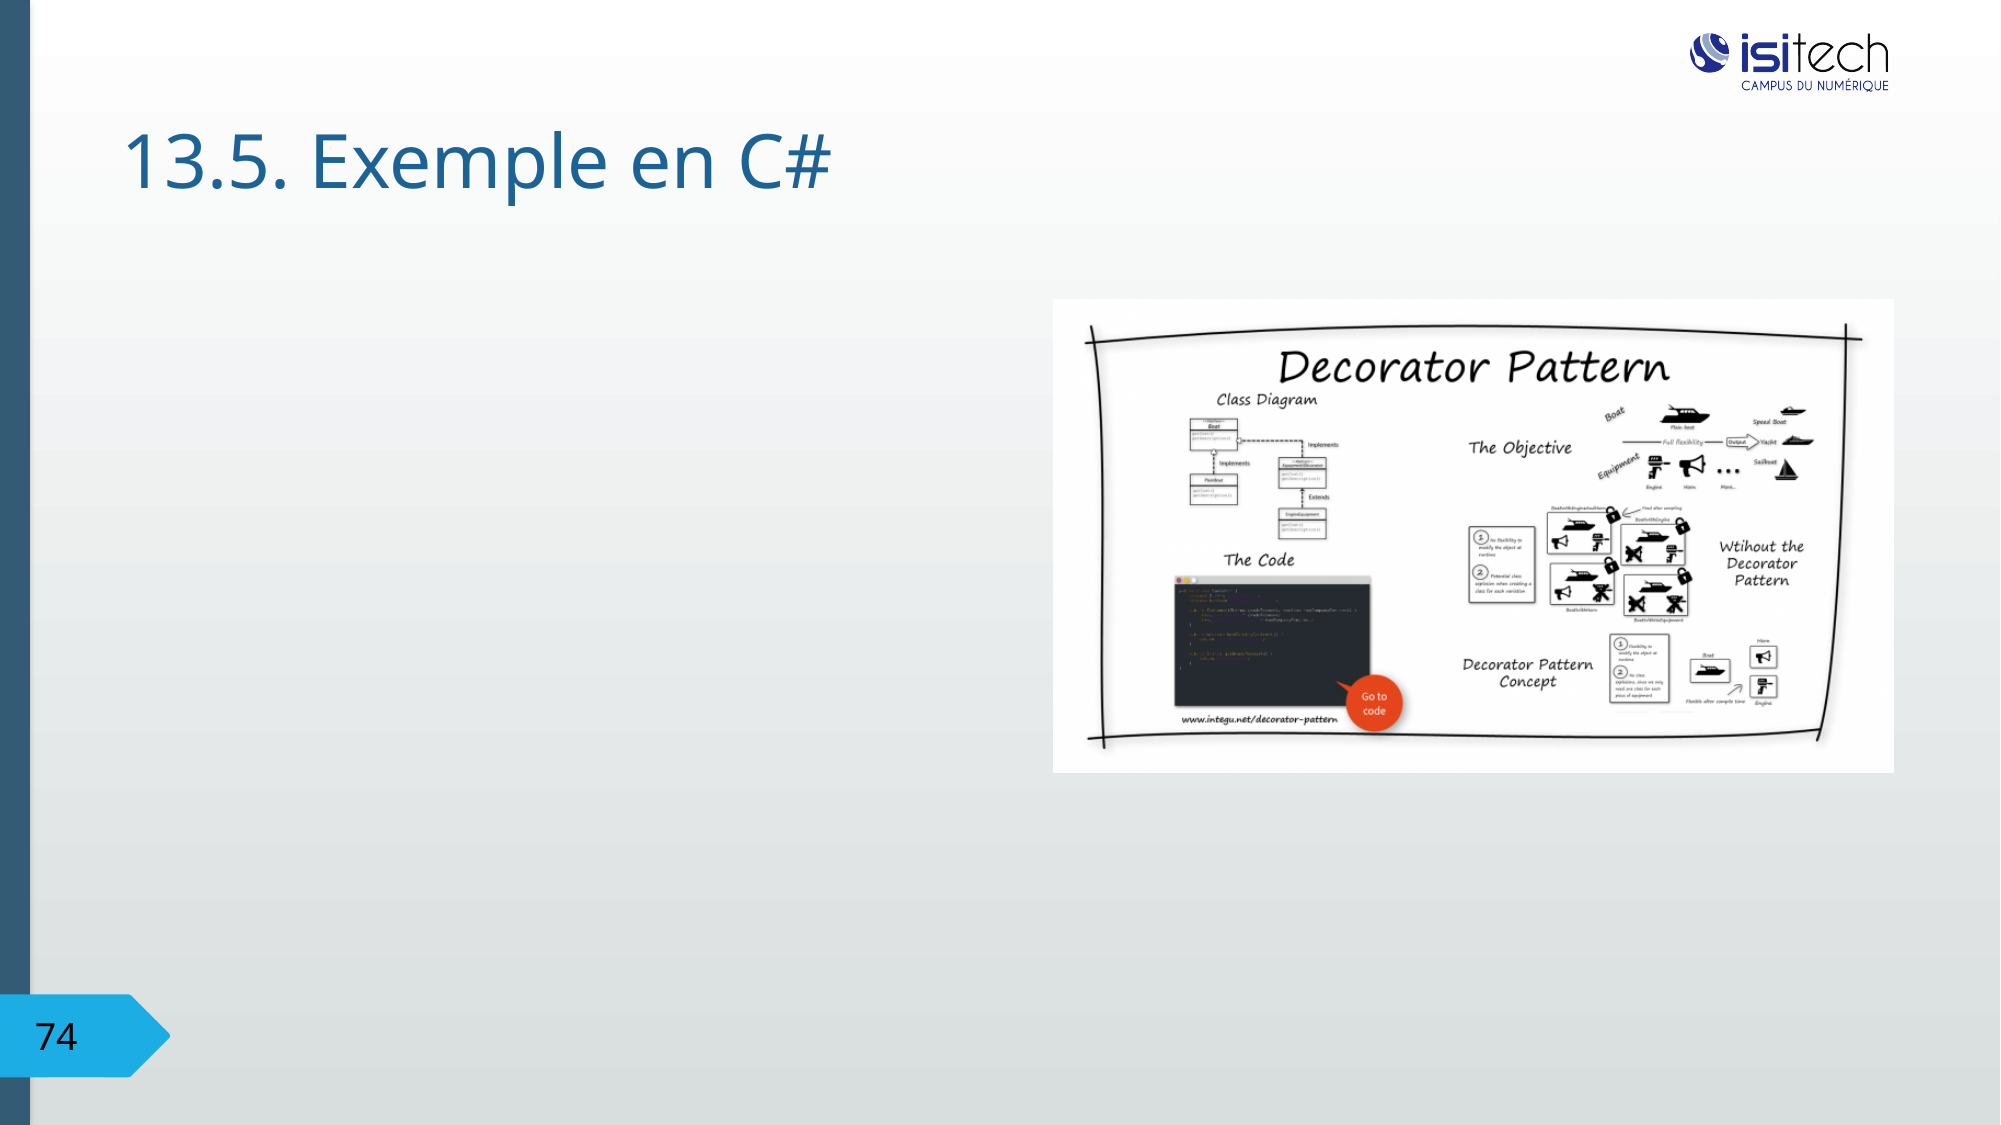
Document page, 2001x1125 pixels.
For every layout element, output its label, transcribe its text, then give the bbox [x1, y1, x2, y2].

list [1052, 299, 1894, 773]
title 13.5. Exemple en C# [106, 105, 1497, 313]
slide_number 74 [19, 1006, 148, 1067]
picture [1690, 33, 1889, 94]
